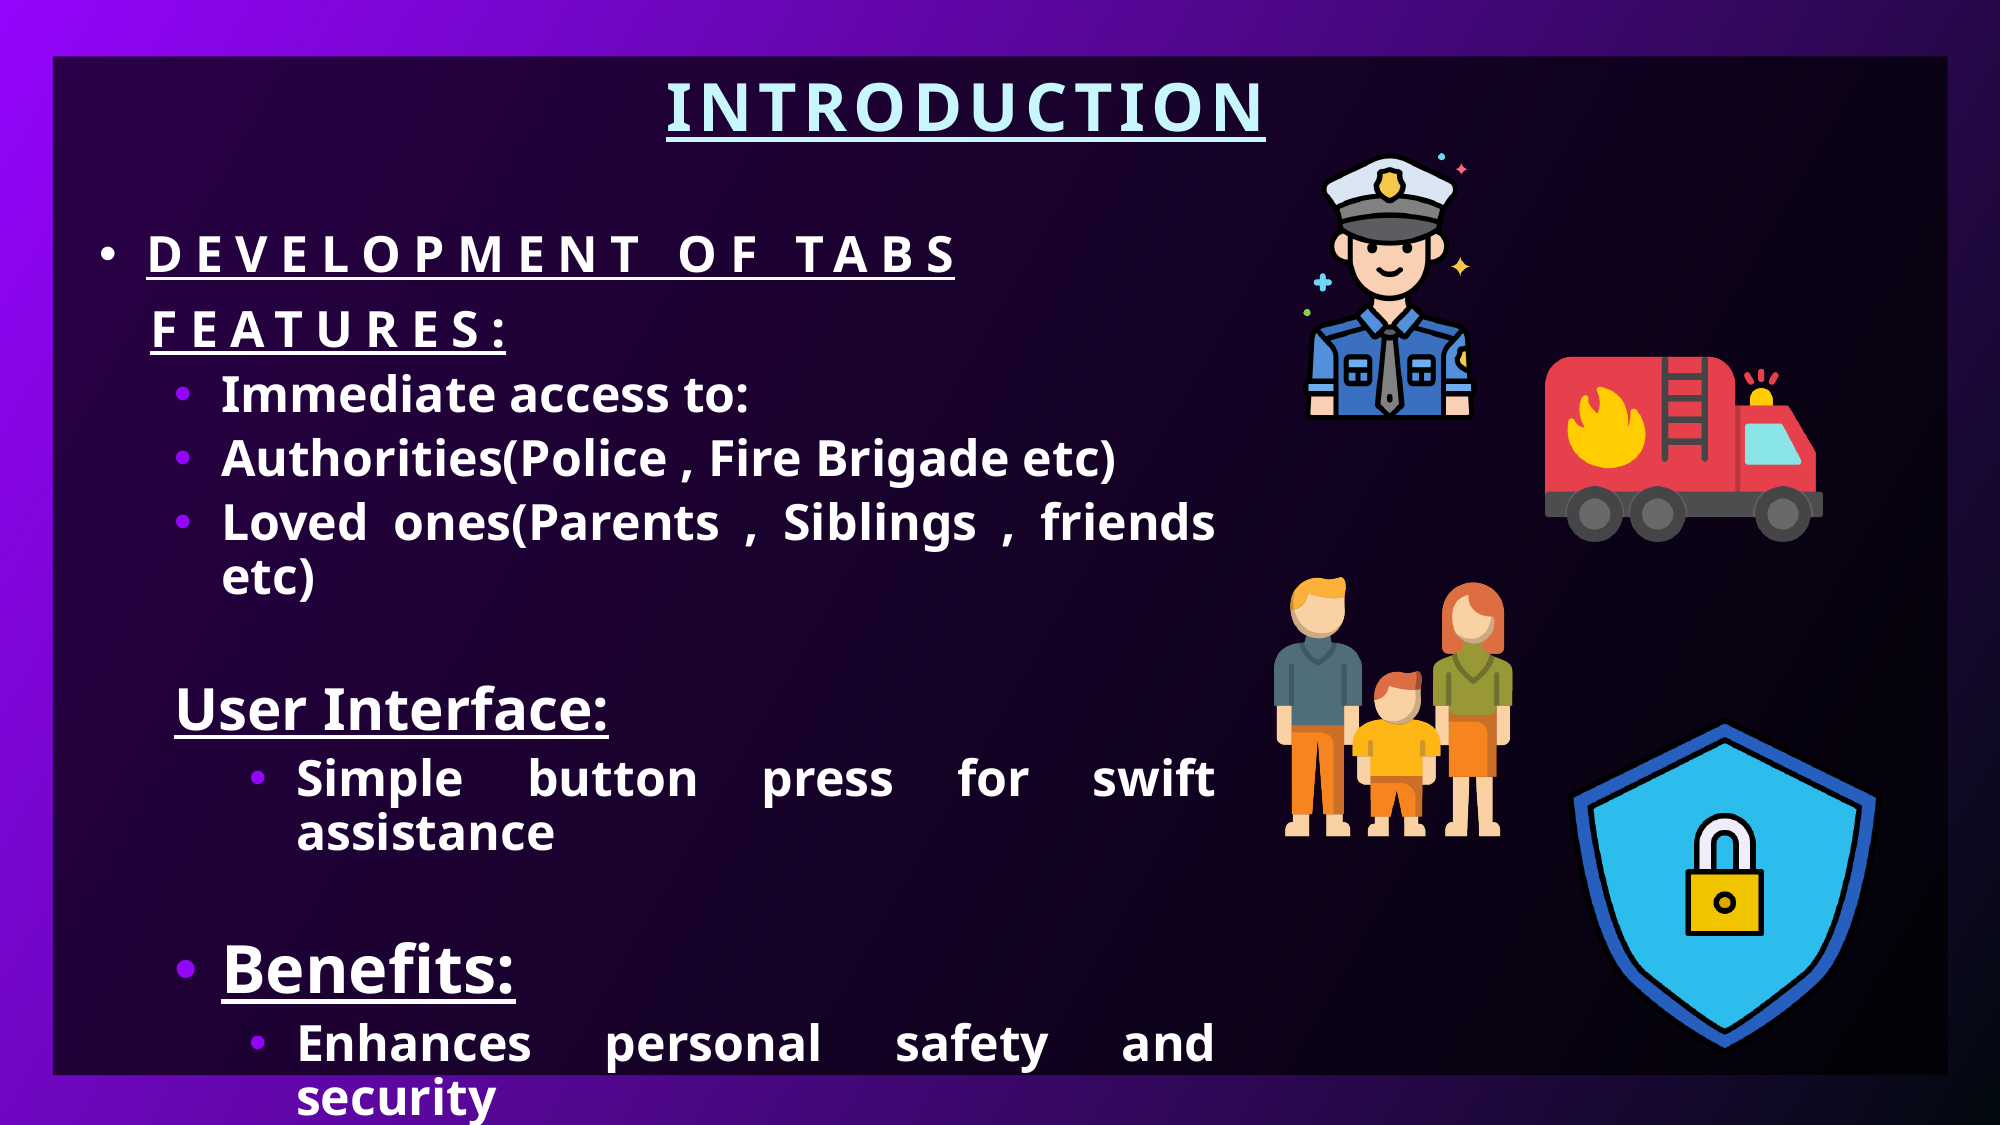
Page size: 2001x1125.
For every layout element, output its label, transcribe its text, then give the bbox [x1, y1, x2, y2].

picture [1545, 310, 1823, 588]
picture [1263, 576, 1523, 837]
title INTRODUCTION [18, 0, 1914, 154]
picture [1256, 153, 1523, 420]
picture [1545, 706, 1904, 1065]
subtitle development OF TABS Features: Immediate access to: Authorities(Police , Fire Brigade etc) Loved ones(Parents , Siblings , friends etc) User Interface: Simple button press for swift assistance Benefits: Enhances personal safety and security Combats harassment effectively [84, 222, 1232, 605]
